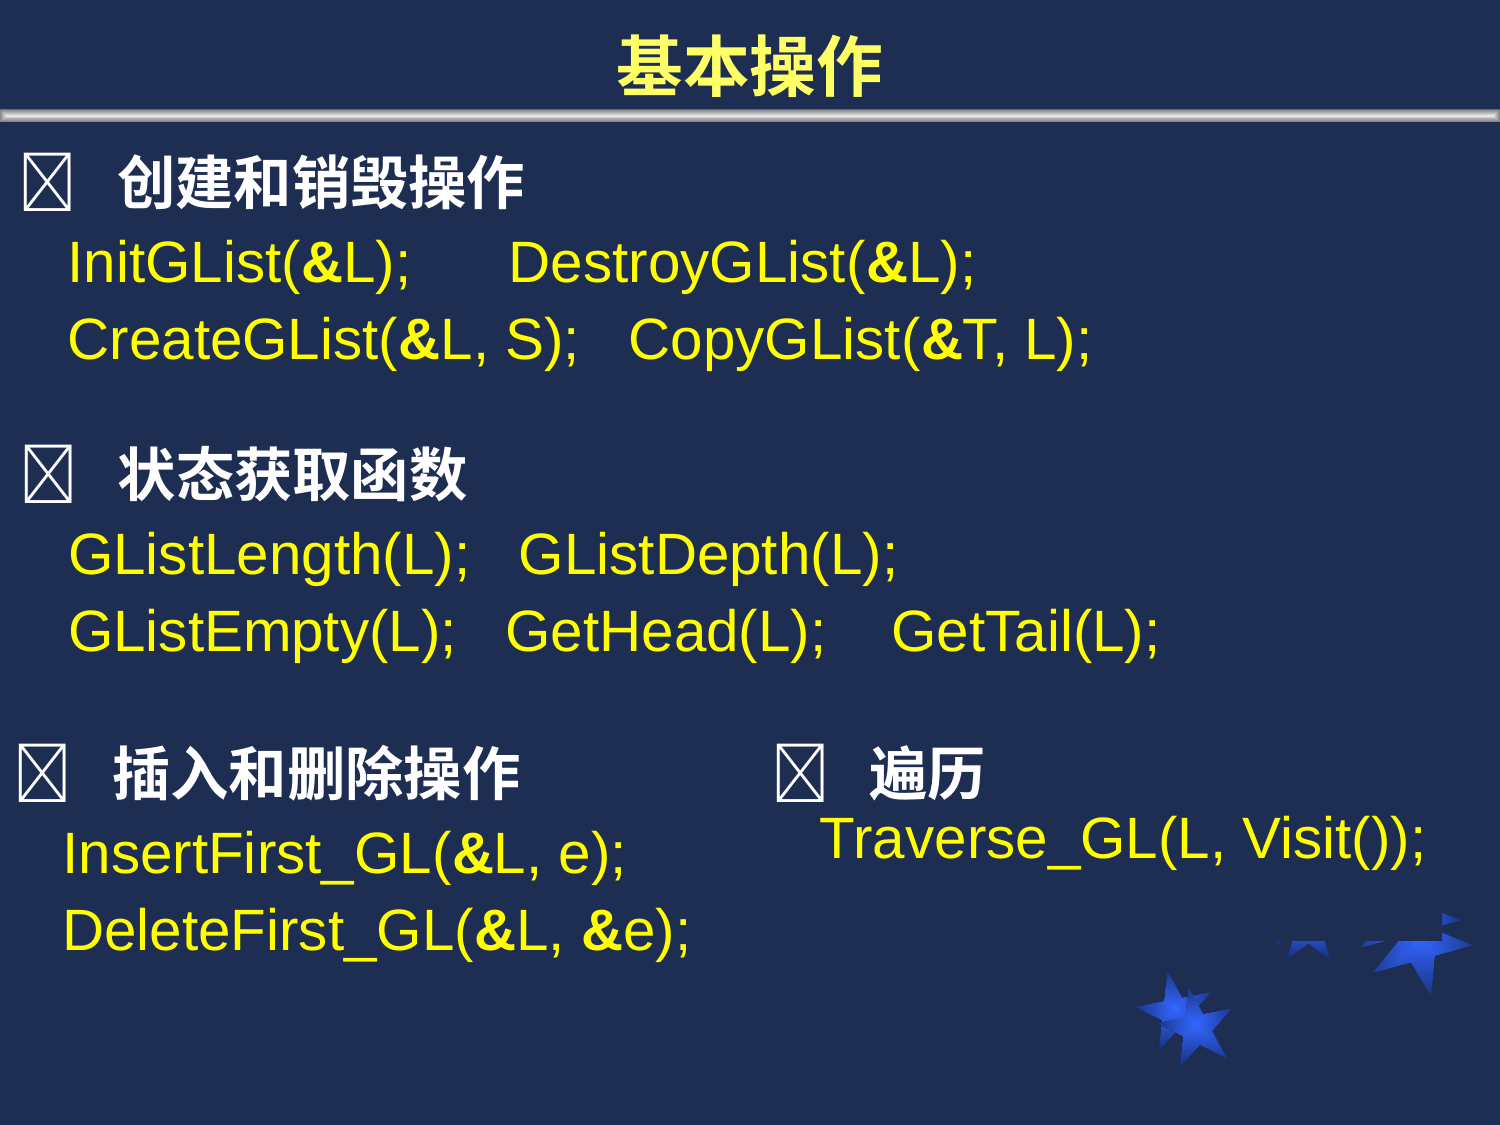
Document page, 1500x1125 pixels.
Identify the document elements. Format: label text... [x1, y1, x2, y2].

text_box  遍历 Traverse_GL(L, Visit()); [756, 737, 1443, 941]
text_box  插入和删除操作 InsertFirst_GL(&L, e); DeleteFirst_GL(&L, &e); [0, 737, 779, 969]
text_box  状态获取函数 GListLength(L); GListDepth(L); GListEmpty(L); GetHead(L); GetTail(L); [4, 438, 1177, 671]
text_box  创建和销毁操作 InitGList(&L); DestroyGList(&L); CreateGList(&L, S); CopyGList(&T, L); [4, 146, 1108, 379]
title 基本操作 [0, 0, 1500, 113]
